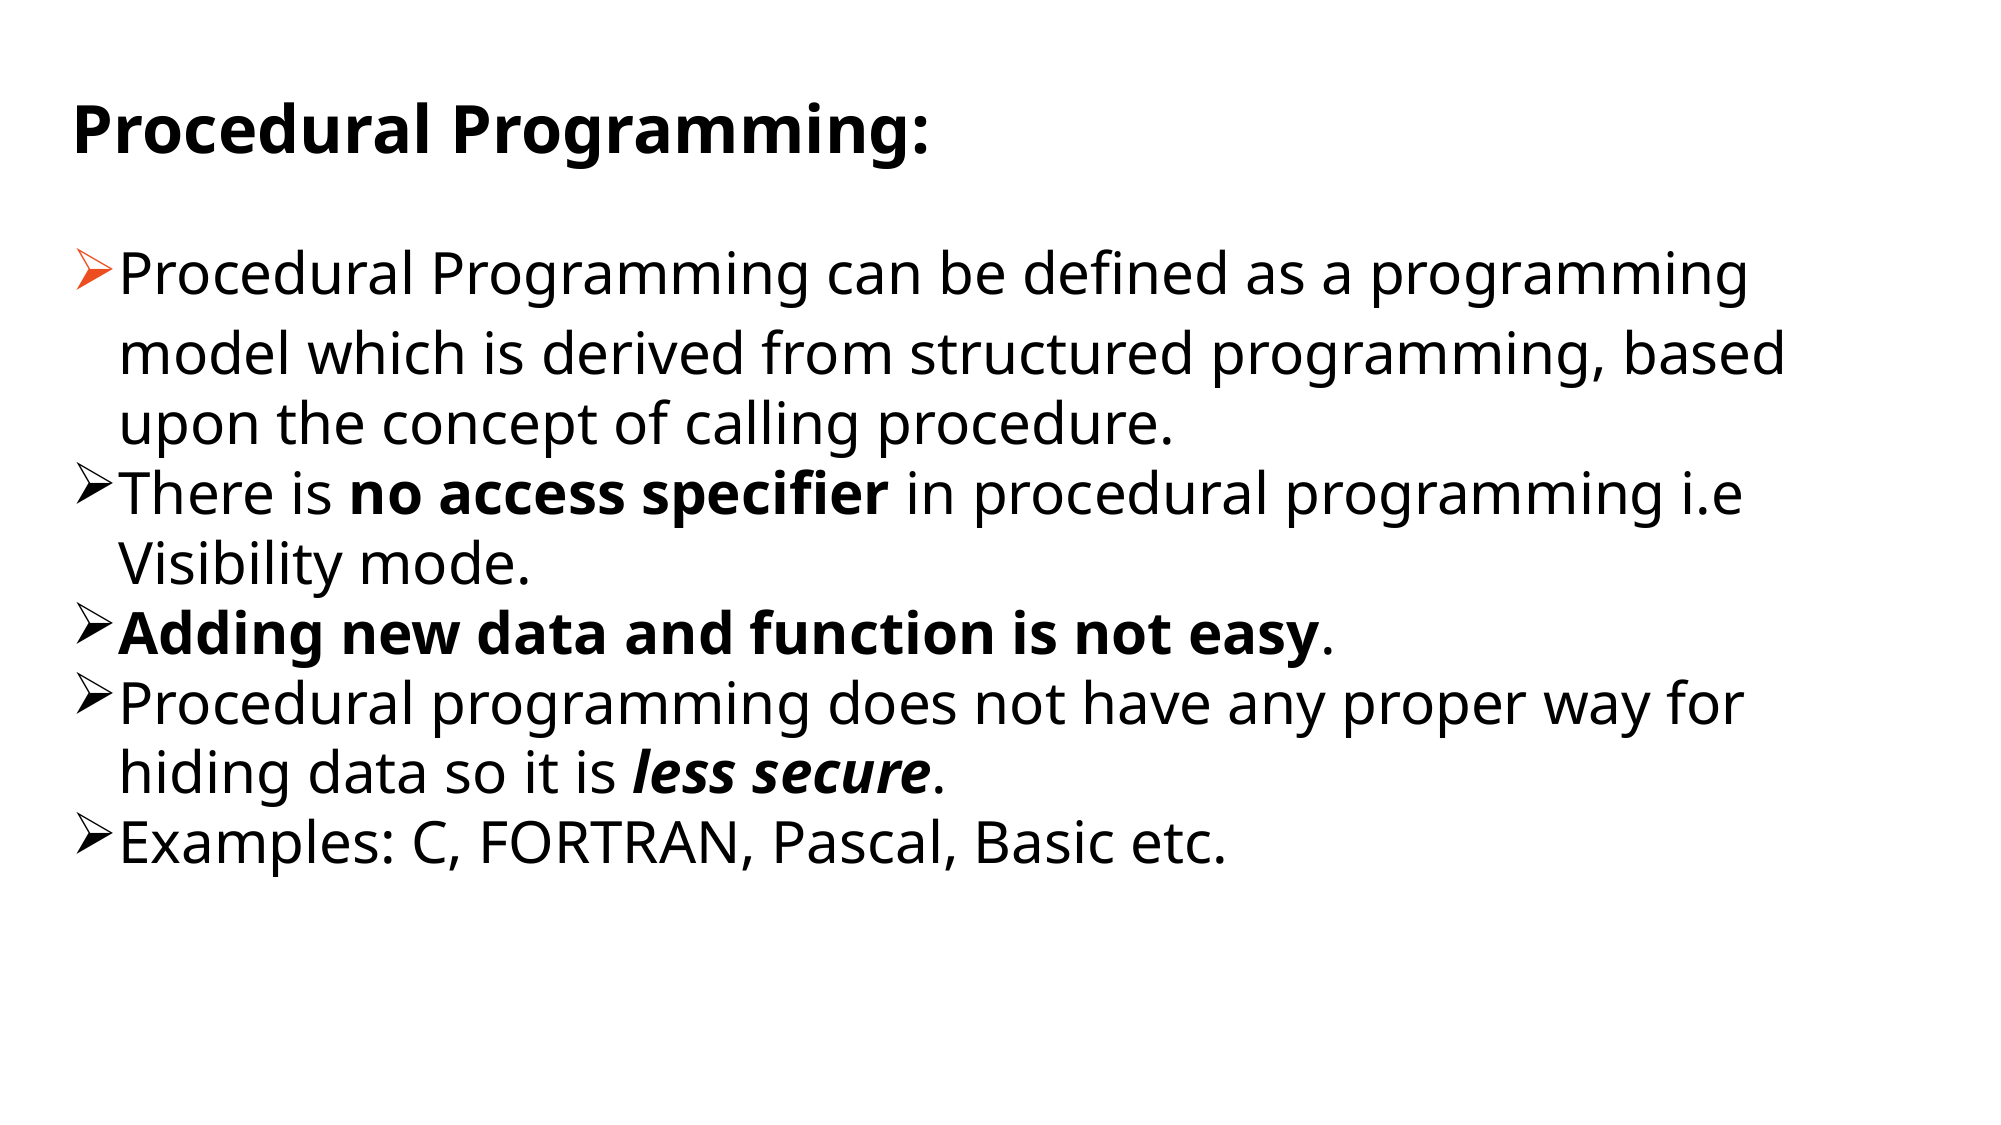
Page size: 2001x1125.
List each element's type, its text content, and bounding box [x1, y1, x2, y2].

text_box Procedural Programming: Procedural Programming can be defined as a programming model which is derived from structured programming, based upon the concept of calling procedure. There is no access specifier in procedural programming i.e Visibility mode. Adding new data and function is not easy. Procedural programming does not have any proper way for hiding data so it is less secure. Examples: C, FORTRAN, Pascal, Basic etc. [56, 79, 1866, 883]
